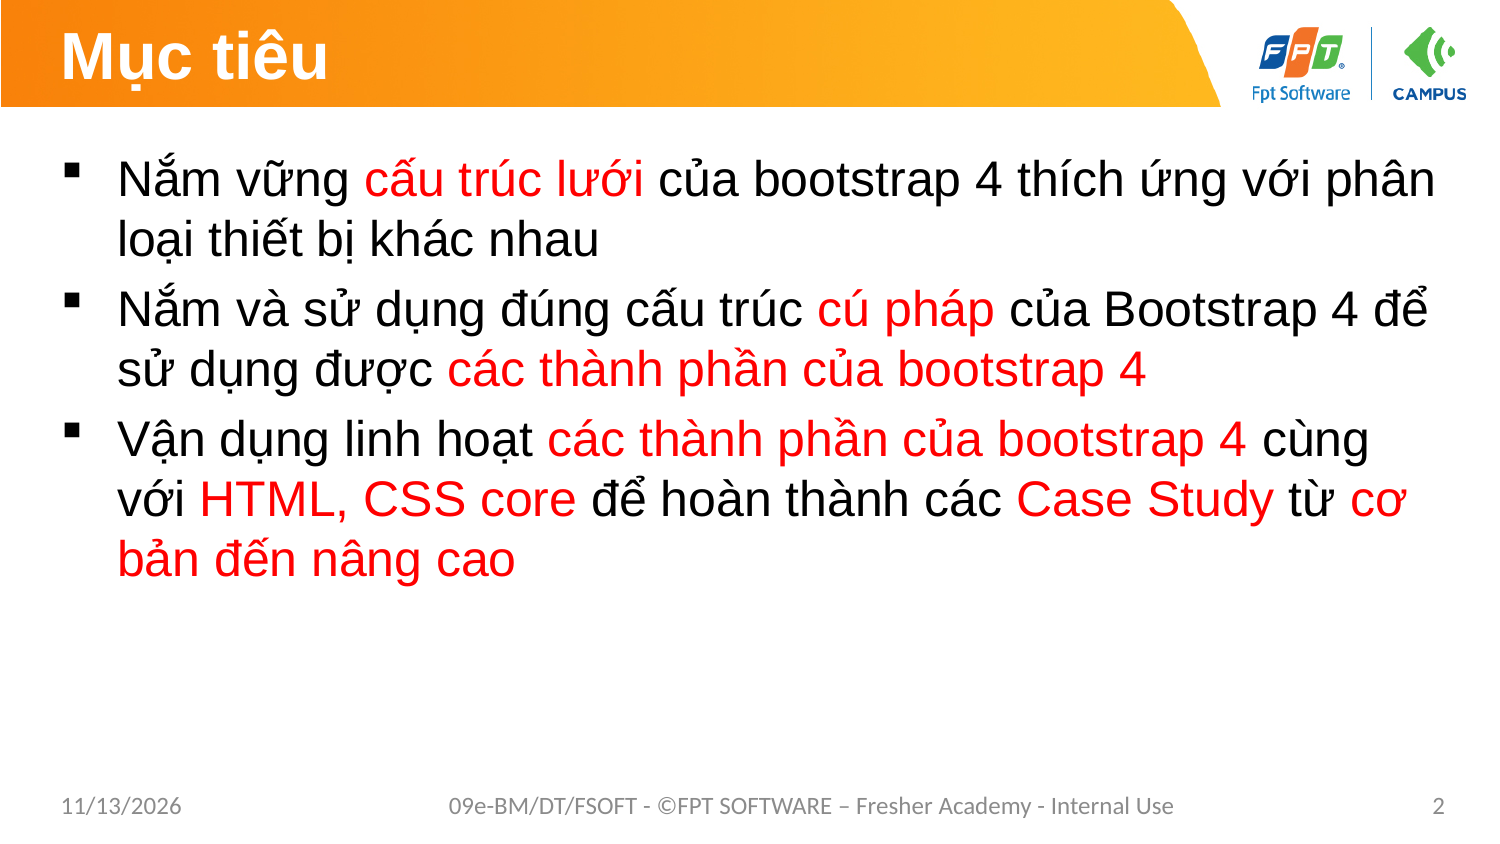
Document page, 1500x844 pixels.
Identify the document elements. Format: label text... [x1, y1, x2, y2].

footer 09e-BM/DT/FSOFT - ©FPT SOFTWARE – Fresher Academy - Internal Use [289, 782, 1335, 827]
slide_number 2 [1350, 782, 1461, 827]
title Mục tiêu [45, 0, 1176, 106]
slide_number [45, 782, 270, 827]
list Nắm vững cấu trúc lưới của bootstrap 4 thích ứng với phân loại thiết bị khác nhau Nắm và sử dụng đúng cấu trúc cú pháp của Bootstrap 4 để sử dụng được các thành phần của bootstrap 4 Vận dụng linh hoạt các thành phần của bootstrap 4 cùng với HTML, CSS core để hoàn thành các Case Study từ cơ bản đến nâng cao [45, 139, 1461, 754]
picture [1, 0, 1499, 844]
